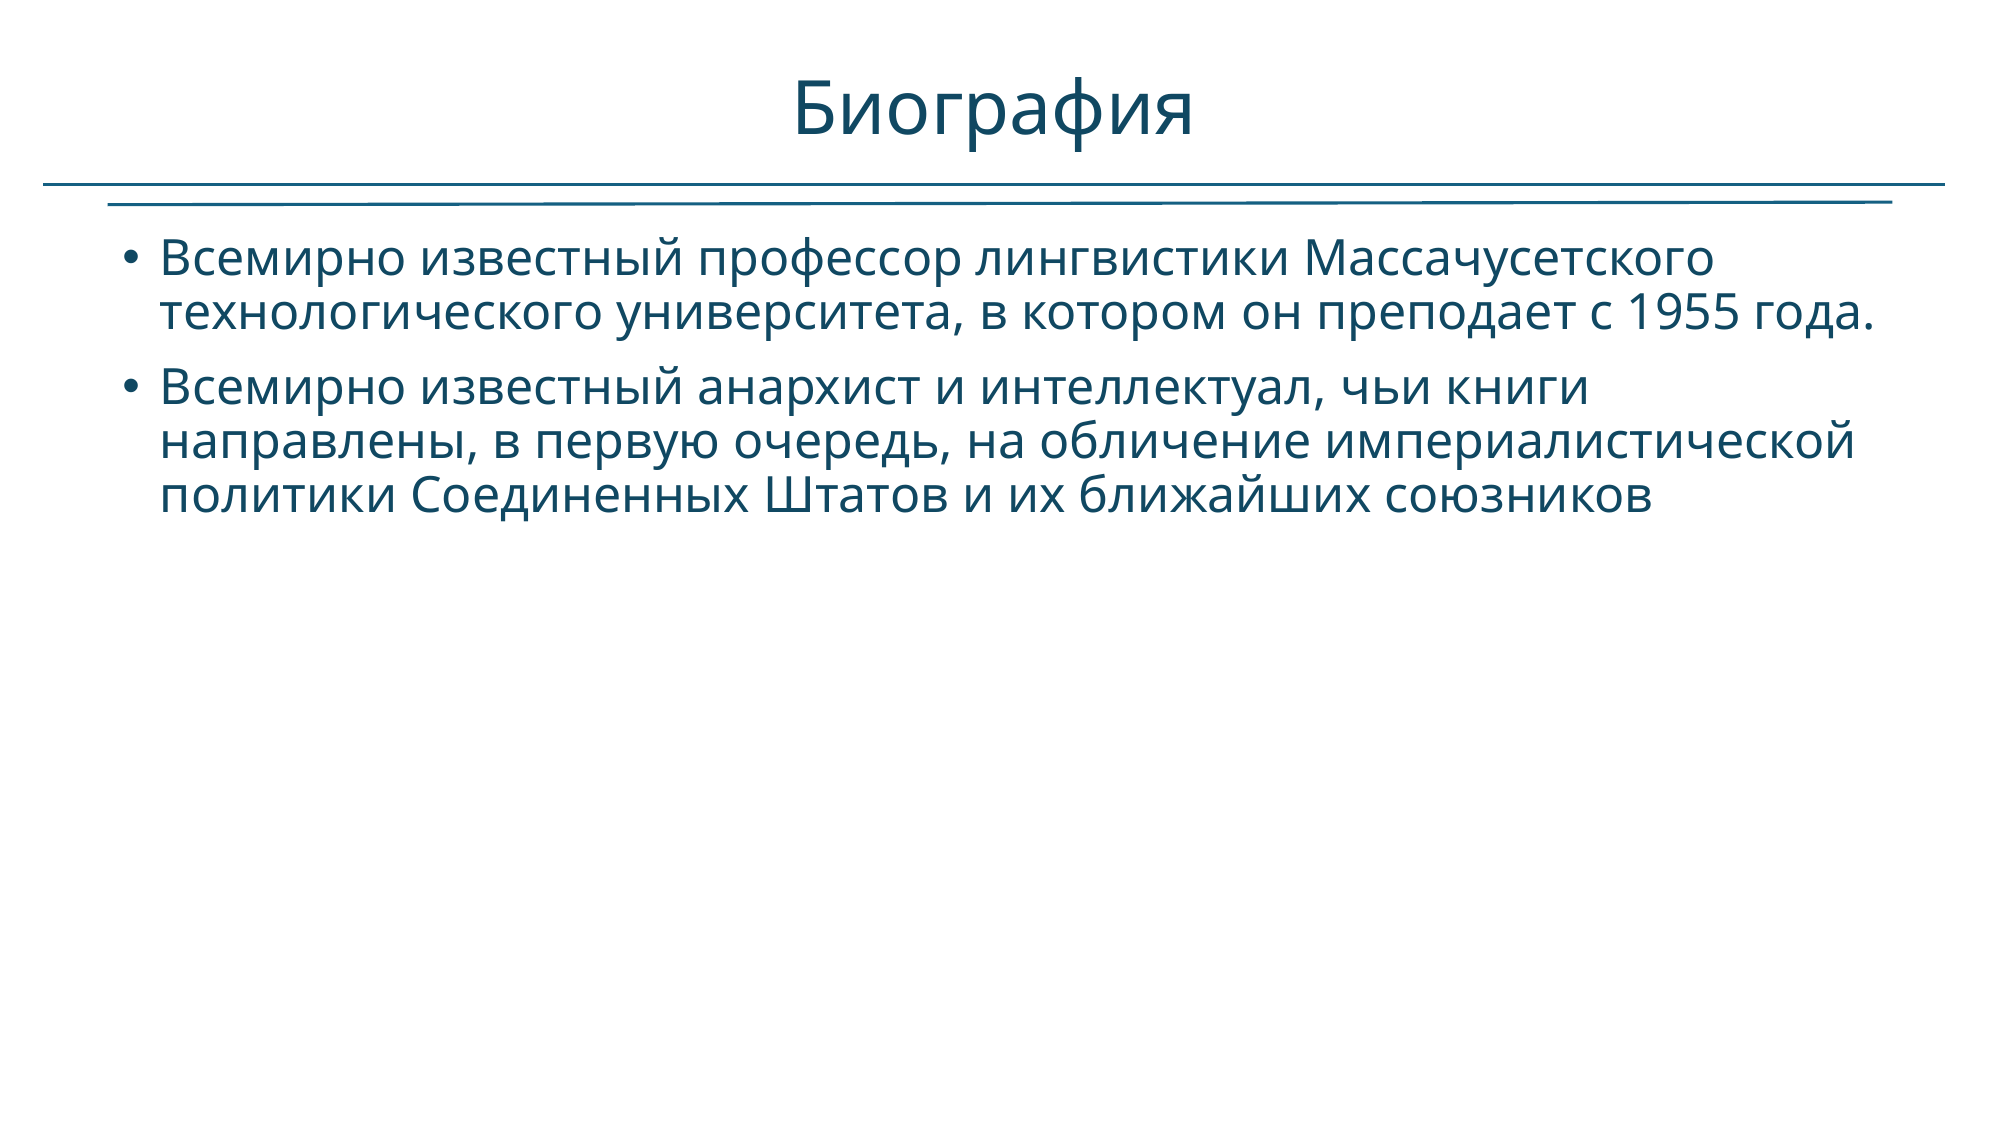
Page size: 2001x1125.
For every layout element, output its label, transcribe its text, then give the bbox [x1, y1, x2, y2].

title Биография [43, 59, 1945, 161]
list Всемирно известный профессор лингвистики Массачусетского технологического университета, в котором он преподает с 1955 года. Всемирно известный анархист и интеллектуал, чьи книги направлены, в первую очередь, на обличение империалистической политики Соединенных Штатов и их ближайших союзников [107, 224, 1893, 1088]
